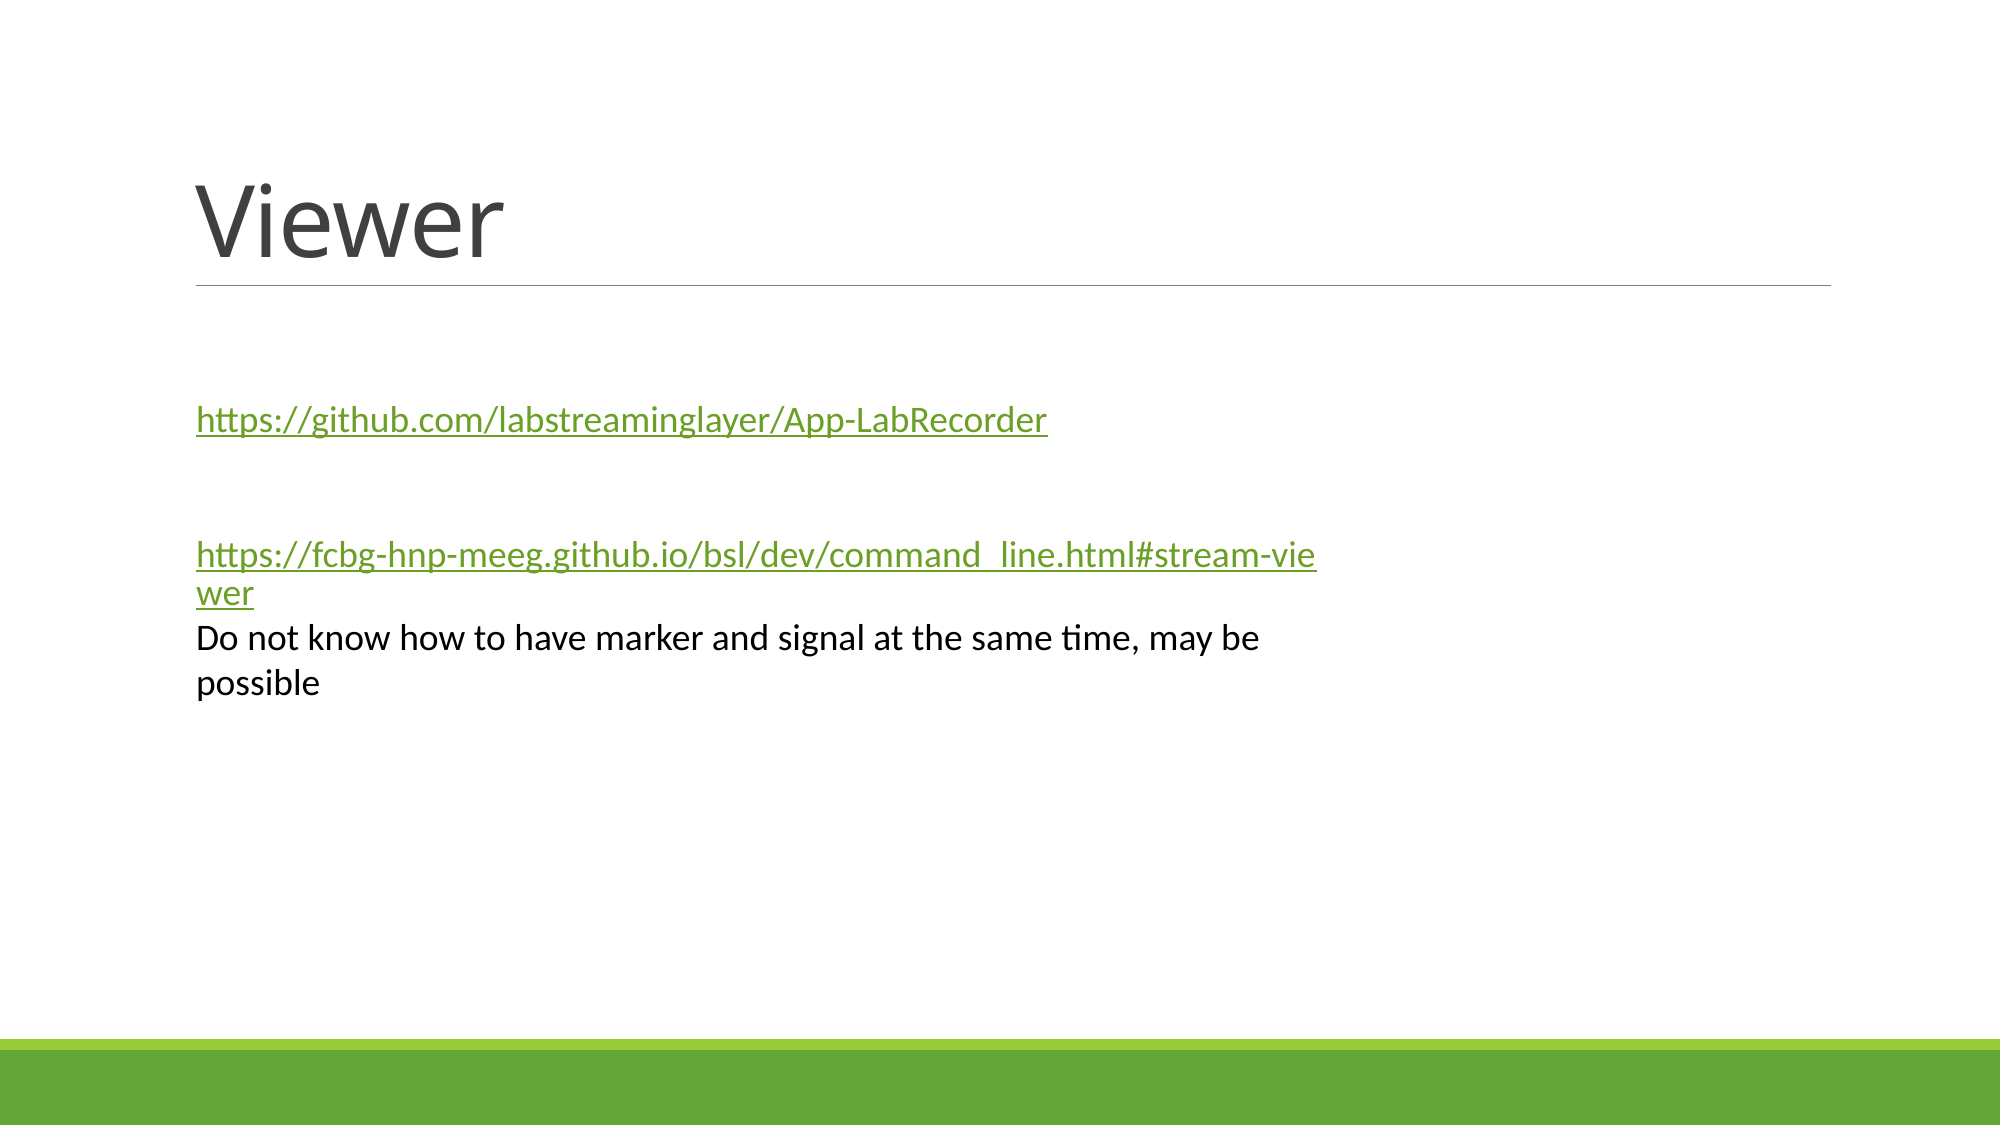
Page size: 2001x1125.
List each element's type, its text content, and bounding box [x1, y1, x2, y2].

title Viewer [180, 47, 1830, 285]
text_box https://github.com/labstreaminglayer/App-LabRecorder https://fcbg-hnp-meeg.github.io/bsl/dev/command_line.html#stream-viewer Do not know how to have marker and signal at the same time, may be possible [181, 387, 1353, 763]
